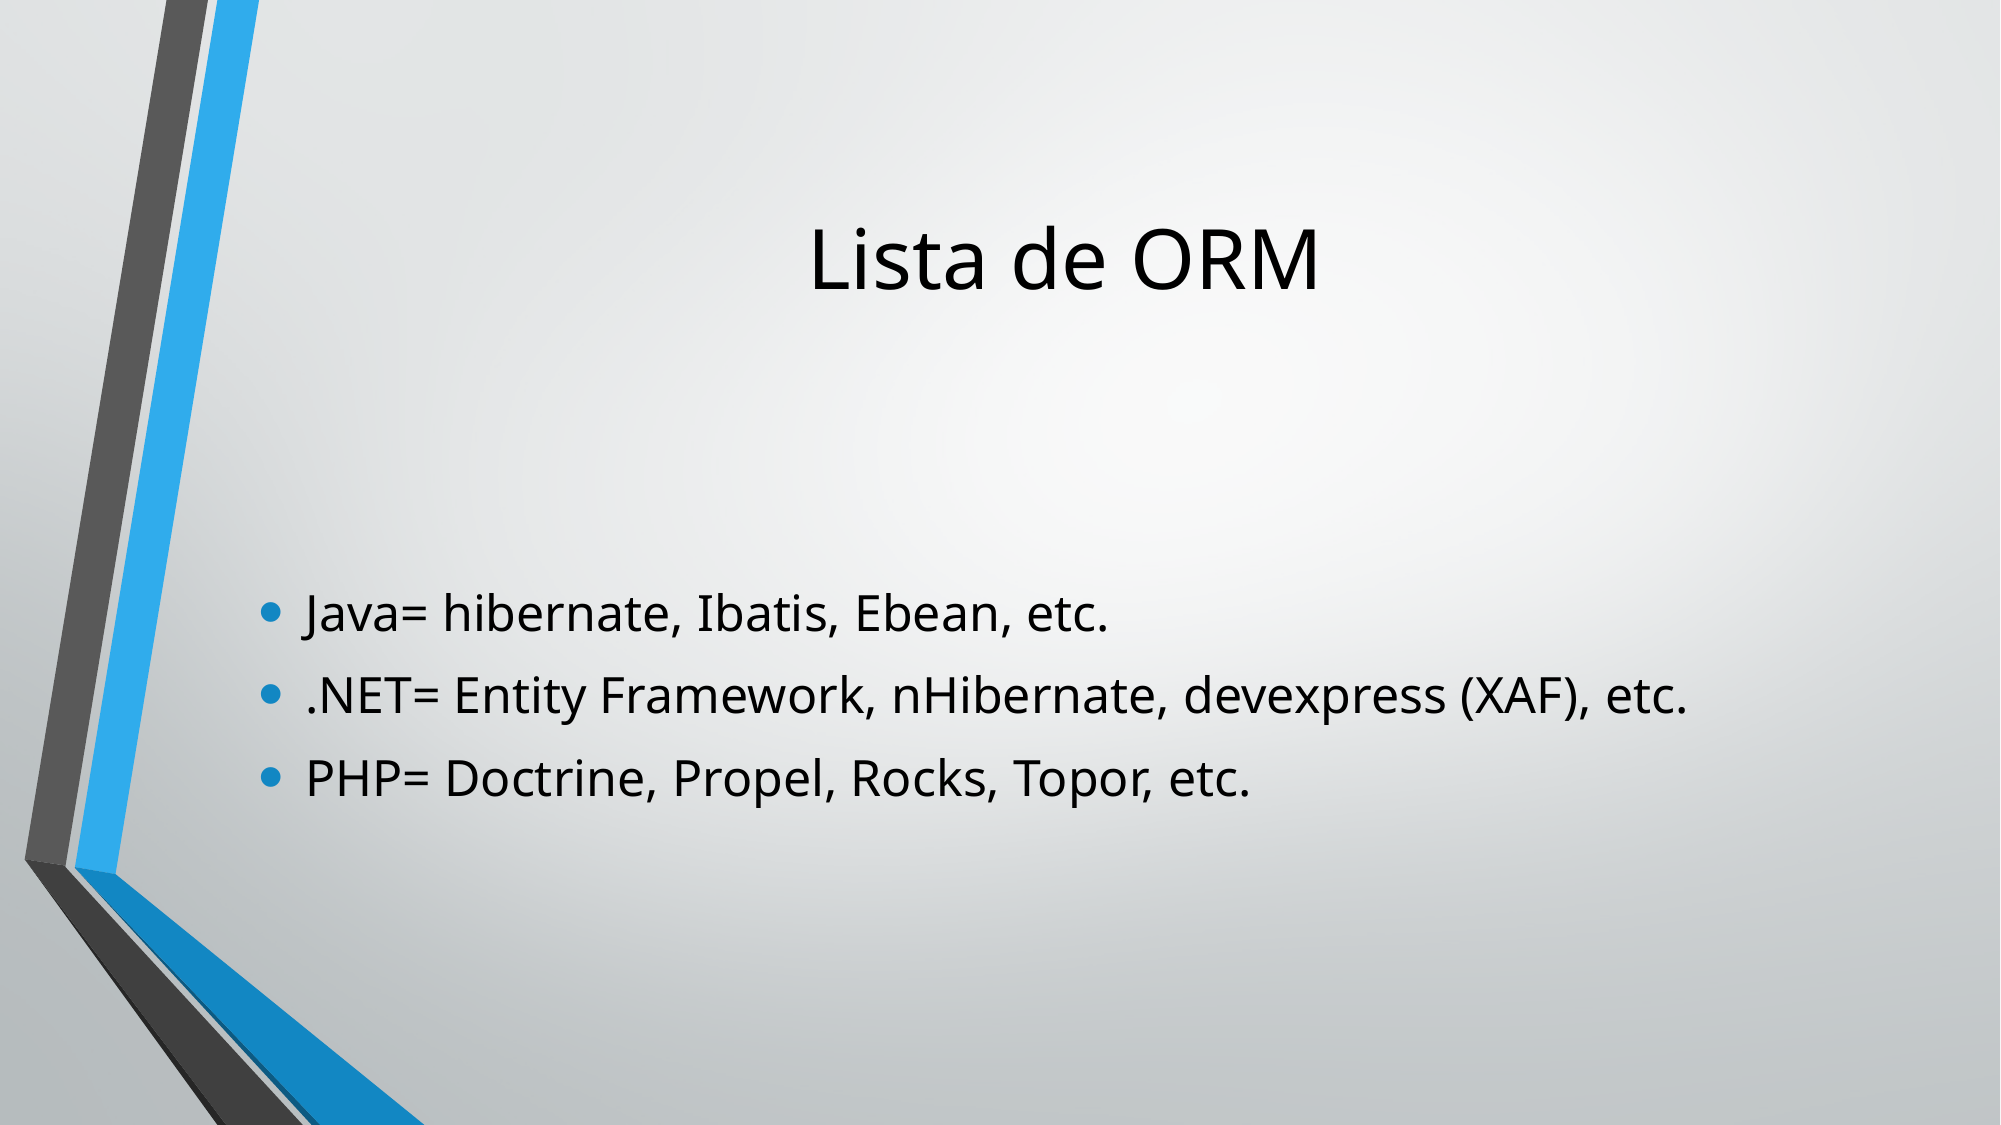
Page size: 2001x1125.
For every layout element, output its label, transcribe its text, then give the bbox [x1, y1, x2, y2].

title Lista de ORM [243, 112, 1887, 400]
list Java= hibernate, Ibatis, Ebean, etc. .NET= Entity Framework, nHibernate, devexpress (XAF), etc. PHP= Doctrine, Propel, Rocks, Topor, etc. [243, 437, 1887, 950]
